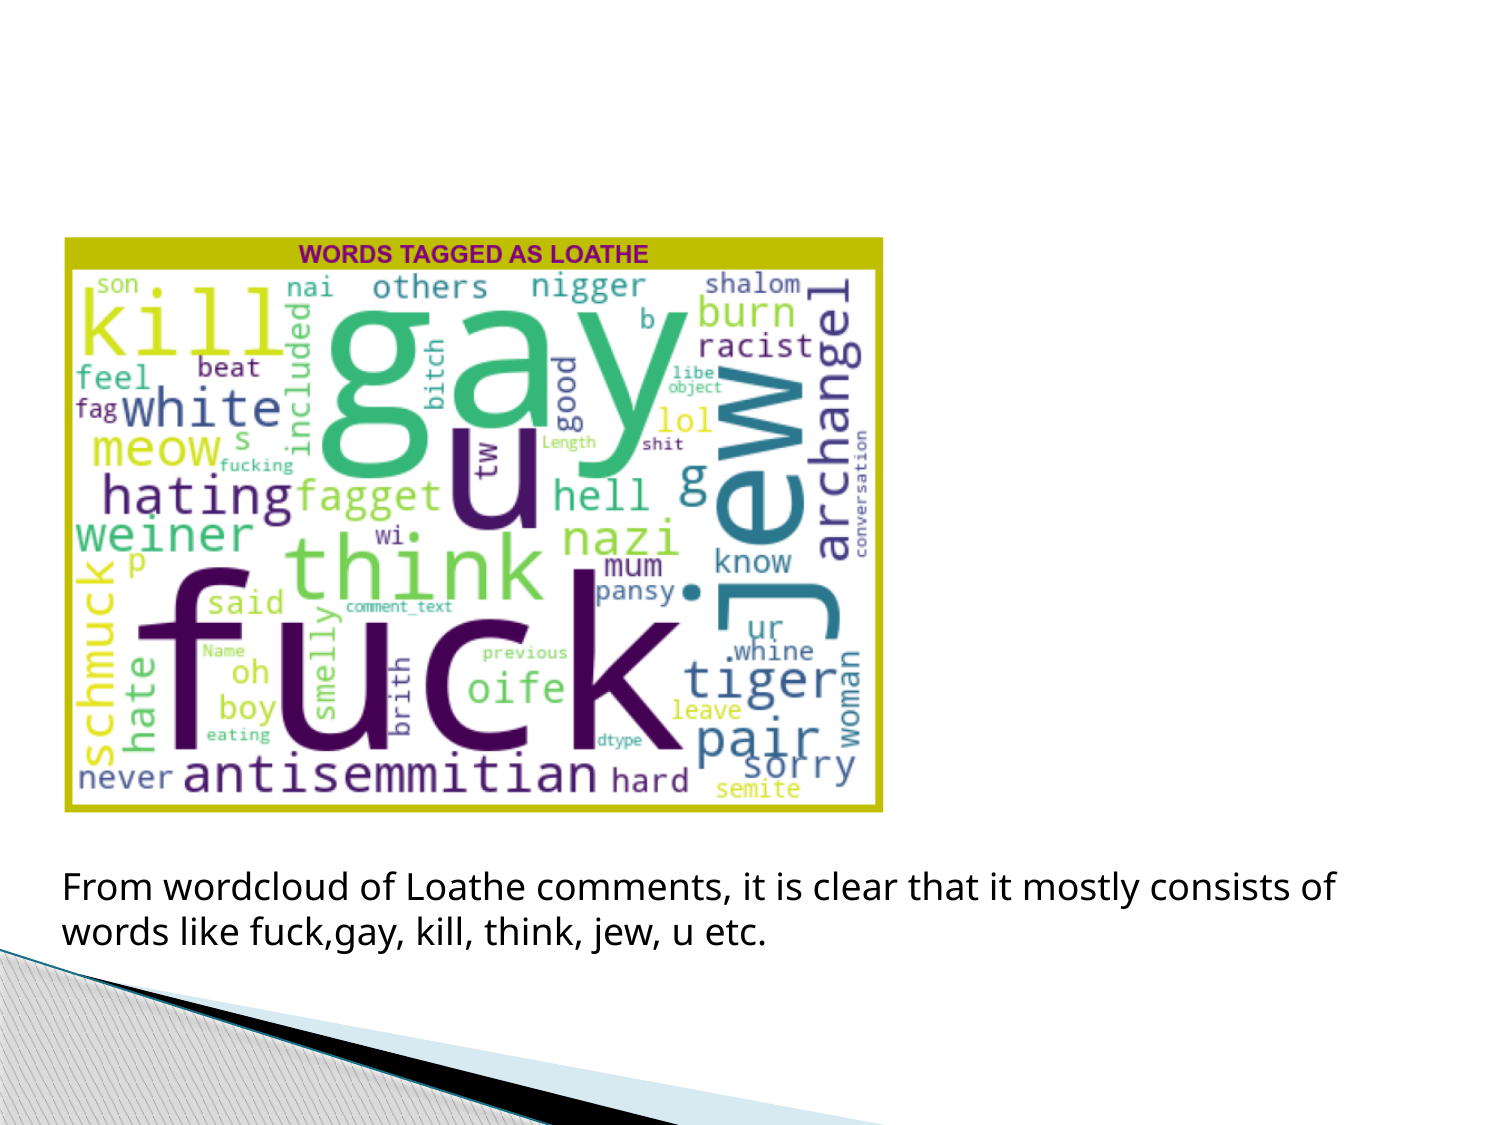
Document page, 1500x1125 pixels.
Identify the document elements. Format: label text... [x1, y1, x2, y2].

text_box From wordcloud of Loathe comments, it is clear that it mostly consists of words like fuck,gay, kill, think, jew, u etc. [46, 855, 1454, 961]
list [58, 234, 891, 819]
